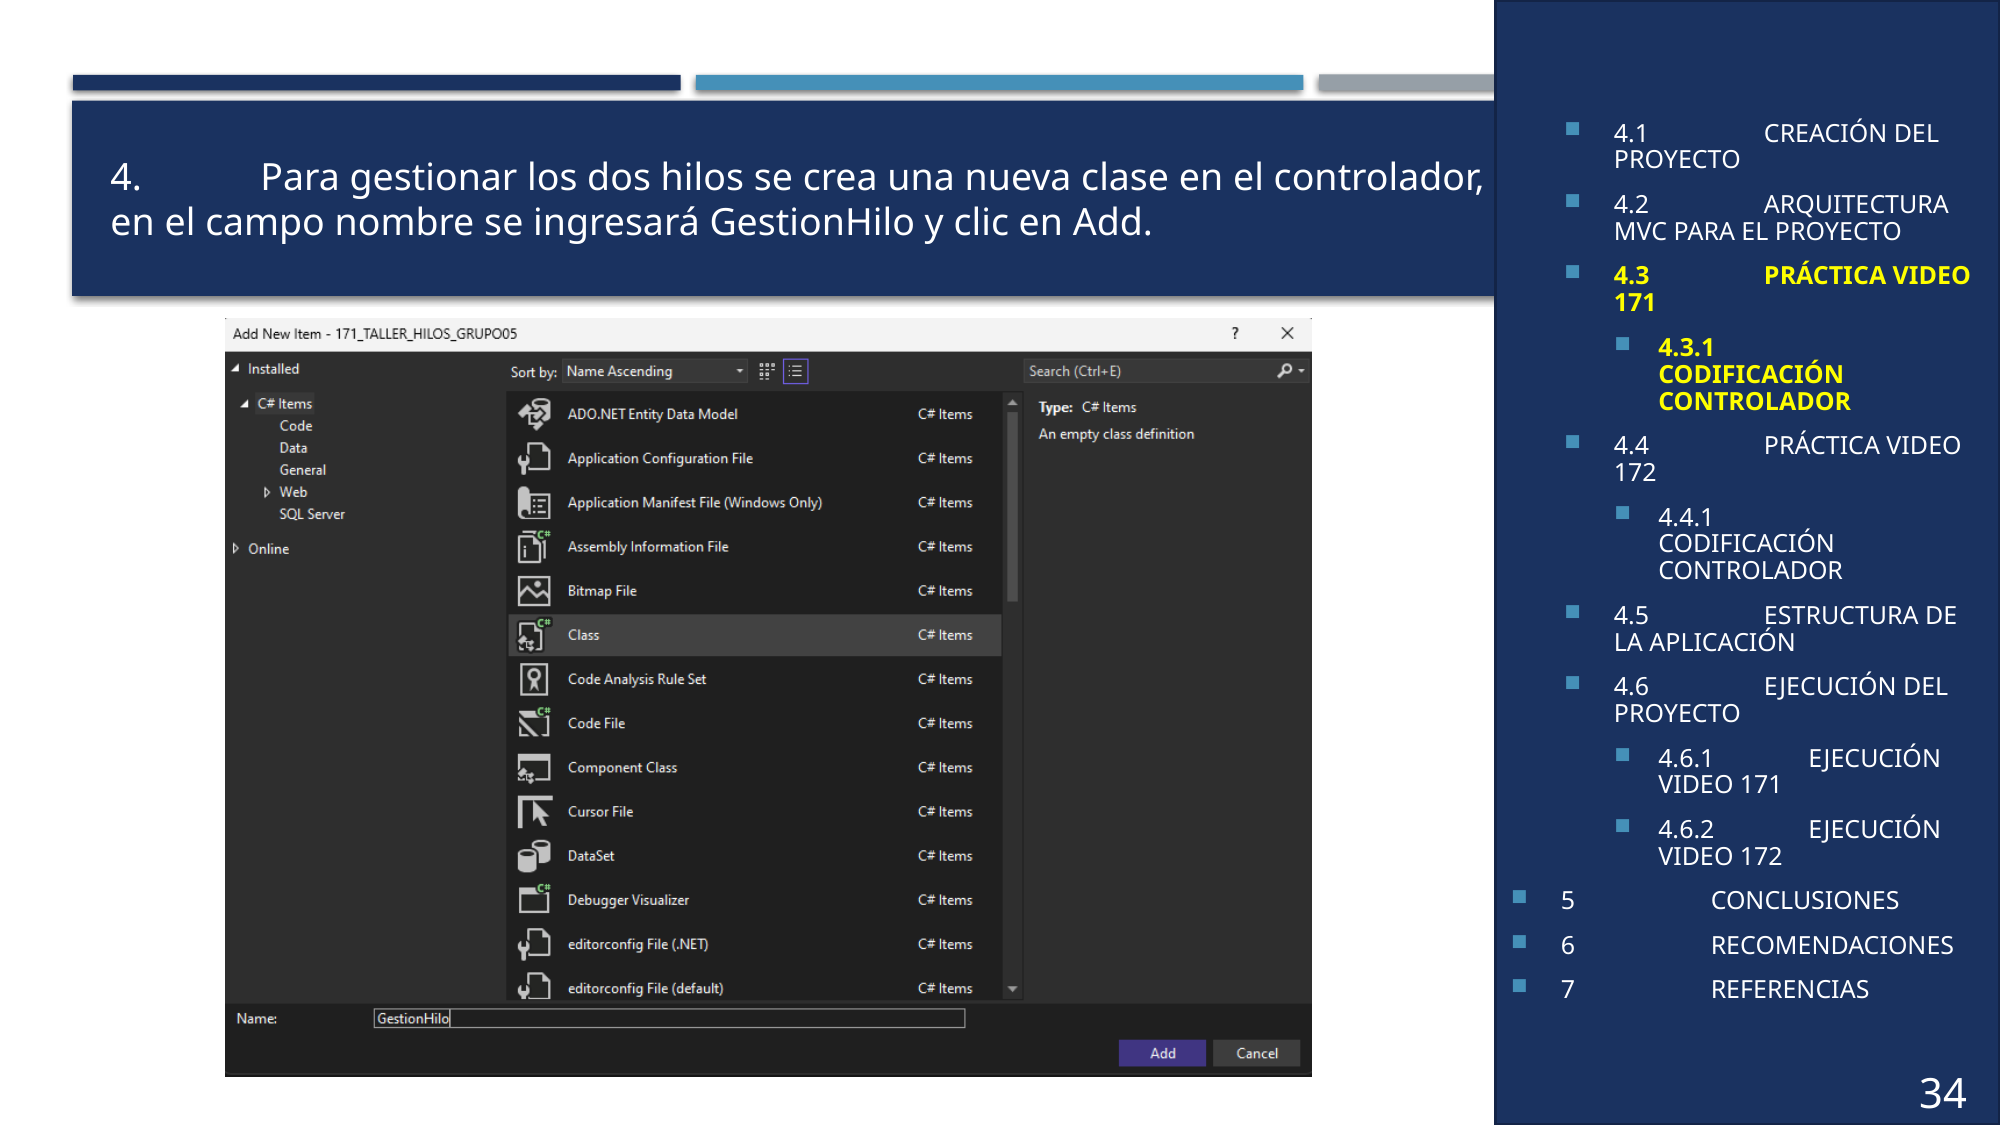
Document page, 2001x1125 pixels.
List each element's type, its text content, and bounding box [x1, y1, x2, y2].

text_box 34 [1904, 1059, 2000, 1125]
text_box 4.1 CREACIÓN DEL PROYECTO 4.2 ARQUITECTURA MVC PARA EL PROYECTO 4.3 PRÁCTICA VIDEO 171 4.3.1 CODIFICACIÓN CONTROLADOR 4.4 PRÁCTICA VIDEO 172 4.4.1 CODIFICACIÓN CONTROLADOR 4.5 ESTRUCTURA DE LA APLICACIÓN 4.6 EJECUCIÓN DEL PROYECTO 4.6.1 EJECUCIÓN VIDEO 171 4.6.2 EJECUCIÓN VIDEO 172 5 CONCLUSIONES 6 RECOMENDACIONES 7 REFERENCIAS [1494, 0, 2000, 1125]
picture [225, 317, 1312, 1077]
title 4. Para gestionar los dos hilos se crea una nueva clase en el controlador, en el campo nombre se ingresará GestionHilo y clic en Add. [95, 115, 1494, 282]
